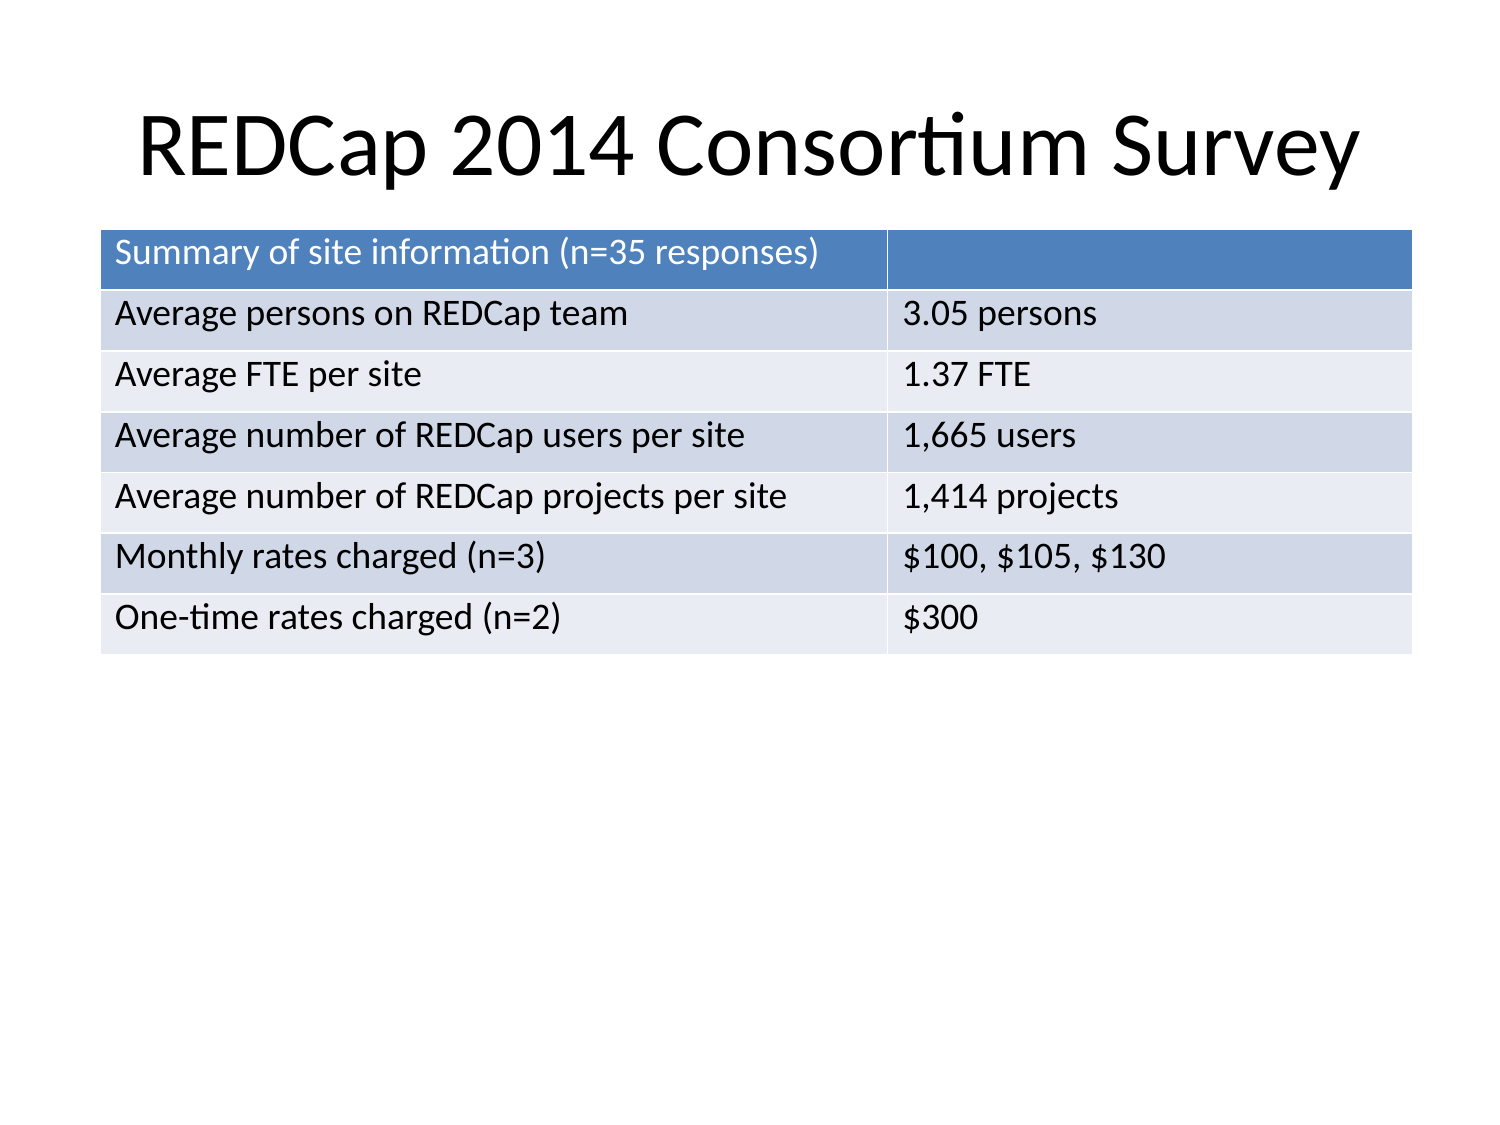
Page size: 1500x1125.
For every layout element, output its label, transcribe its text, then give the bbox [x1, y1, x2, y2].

table_cell $300 [888, 595, 1412, 654]
table_cell 1.37 FTE [888, 352, 1412, 411]
table_cell $100, $105, $130 [888, 534, 1412, 593]
table_cell Monthly rates charged (n=3) [101, 534, 887, 593]
table_header Summary of site information (n=35 responses) [101, 230, 887, 289]
table_cell 1,414 projects [888, 473, 1412, 532]
table_cell One-time rates charged (n=2) [101, 595, 887, 654]
table_cell Average FTE per site [101, 352, 887, 411]
table_cell 3.05 persons [888, 291, 1412, 350]
table_header [888, 230, 1412, 289]
table_cell Average number of REDCap projects per site [101, 473, 887, 532]
title REDCap 2014 Consortium Survey [75, 45, 1425, 233]
table_cell 1,665 users [888, 413, 1412, 472]
table_cell Average number of REDCap users per site [101, 413, 887, 472]
table_cell Average persons on REDCap team [101, 291, 887, 350]
